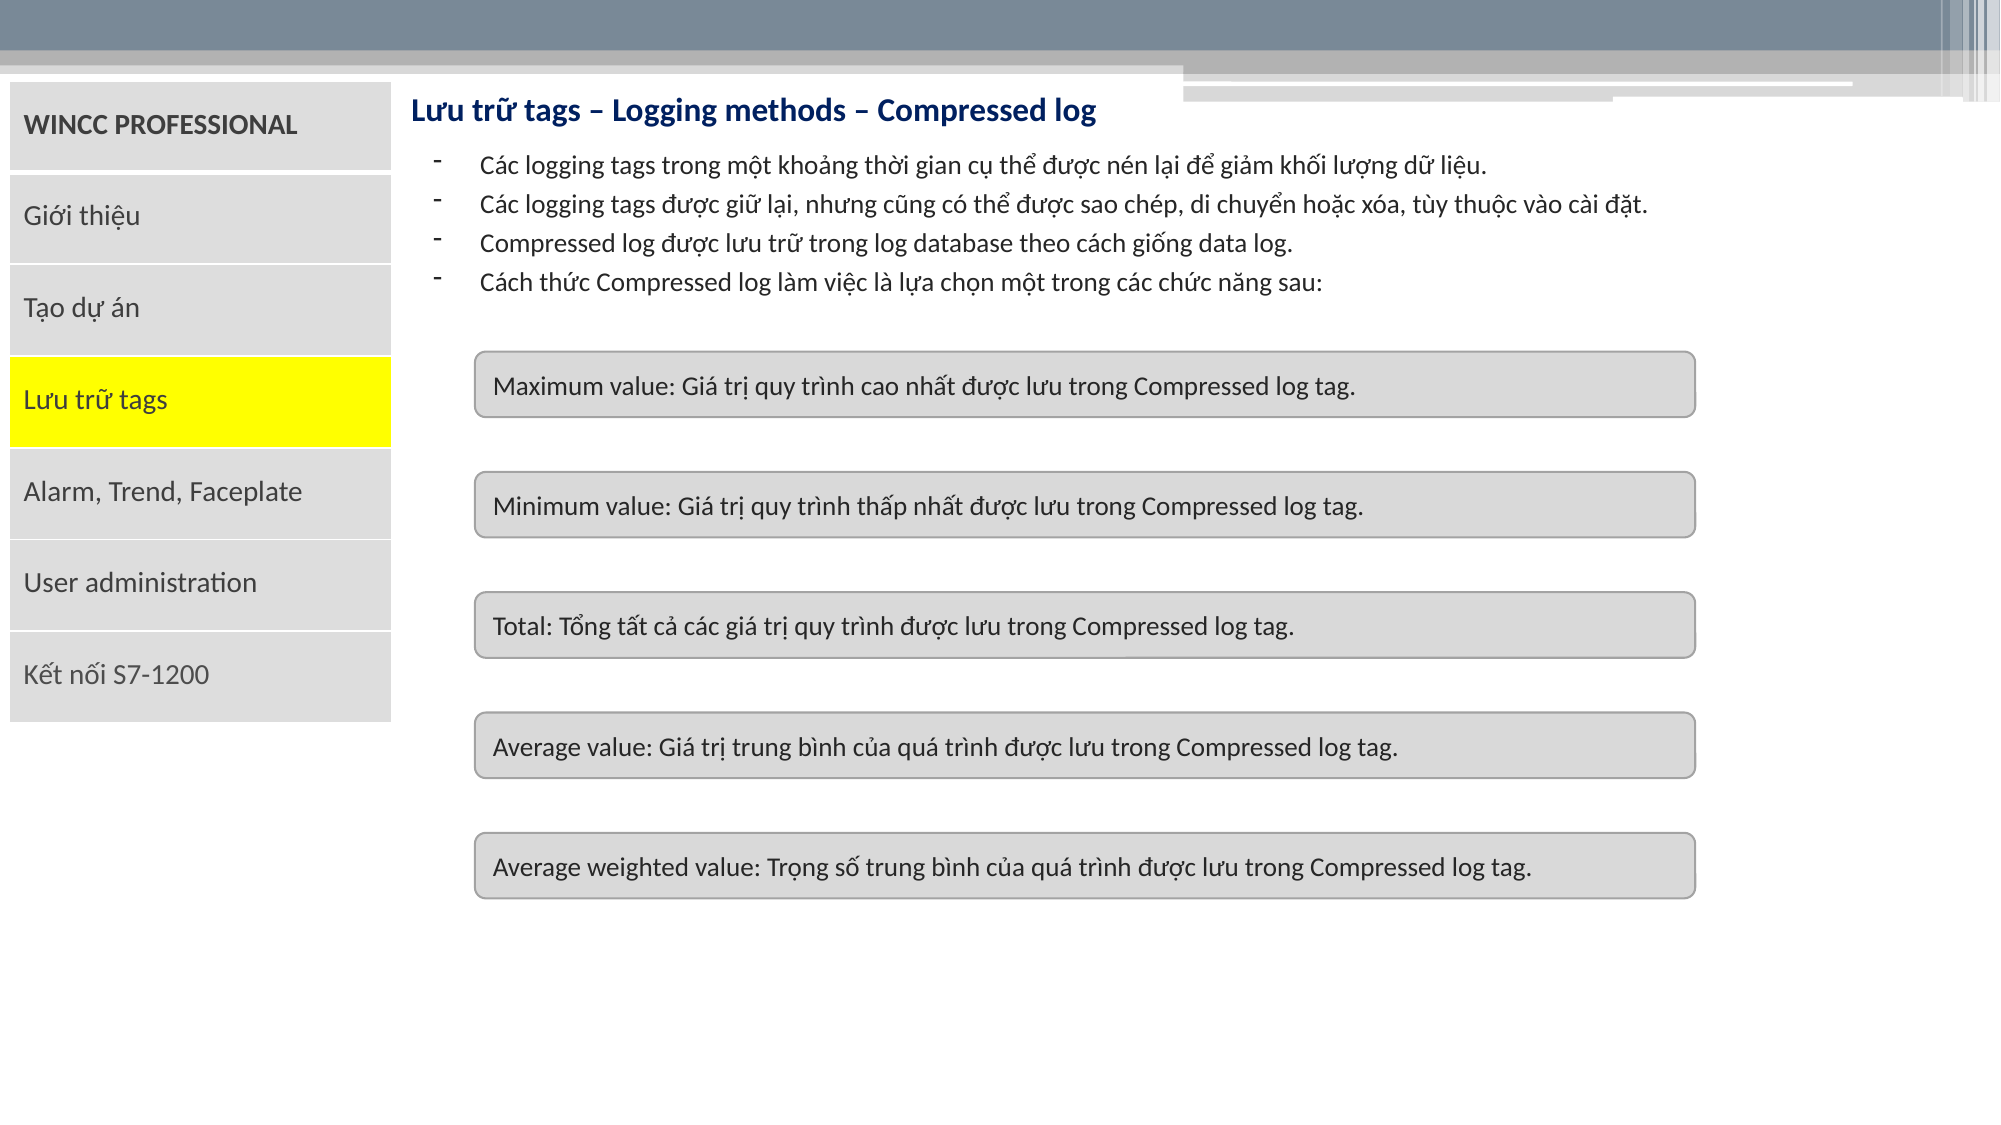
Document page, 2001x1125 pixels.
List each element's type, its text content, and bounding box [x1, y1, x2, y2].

text_box Average value: Giá trị trung bình của quá trình được lưu trong Compressed log tag. [473, 711, 1697, 780]
table_header WINCC PROFESSIONAL [10, 82, 391, 170]
table_cell Giới thiệu [10, 175, 391, 263]
text_box Total: Tổng tất cả các giá trị quy trình được lưu trong Compressed log tag. [473, 591, 1697, 659]
text_box Lưu trữ tags – Logging methods – Compressed log [341, 73, 1307, 133]
table_cell Lưu trữ tags [10, 357, 391, 447]
table_cell Kết nối S7-1200 [10, 632, 391, 722]
table_cell User administration [10, 540, 391, 630]
text_box Maximum value: Giá trị quy trình cao nhất được lưu trong Compressed log tag. [473, 350, 1697, 419]
table_cell Alarm, Trend, Faceplate [10, 449, 391, 539]
table_cell Tạo dự án [10, 265, 391, 355]
text_box Average weighted value: Trọng số trung bình của quá trình được lưu trong Compressed log tag. [473, 831, 1697, 900]
text_box Minimum value: Giá trị quy trình thấp nhất được lưu trong Compressed log tag. [473, 470, 1697, 539]
text_box Các logging tags trong một khoảng thời gian cụ thể được nén lại để giảm khối lượng dữ liệu. Các logging tags được giữ lại, nhưng cũng có thể được sao chép, di chuyển hoặc xóa, tùy thuộc vào cài đặt. Compressed log được lưu trữ trong log database theo cách giống data log. Cách thức Compressed log làm việc là lựa chọn một trong các chức năng sau: [393, 133, 1954, 304]
